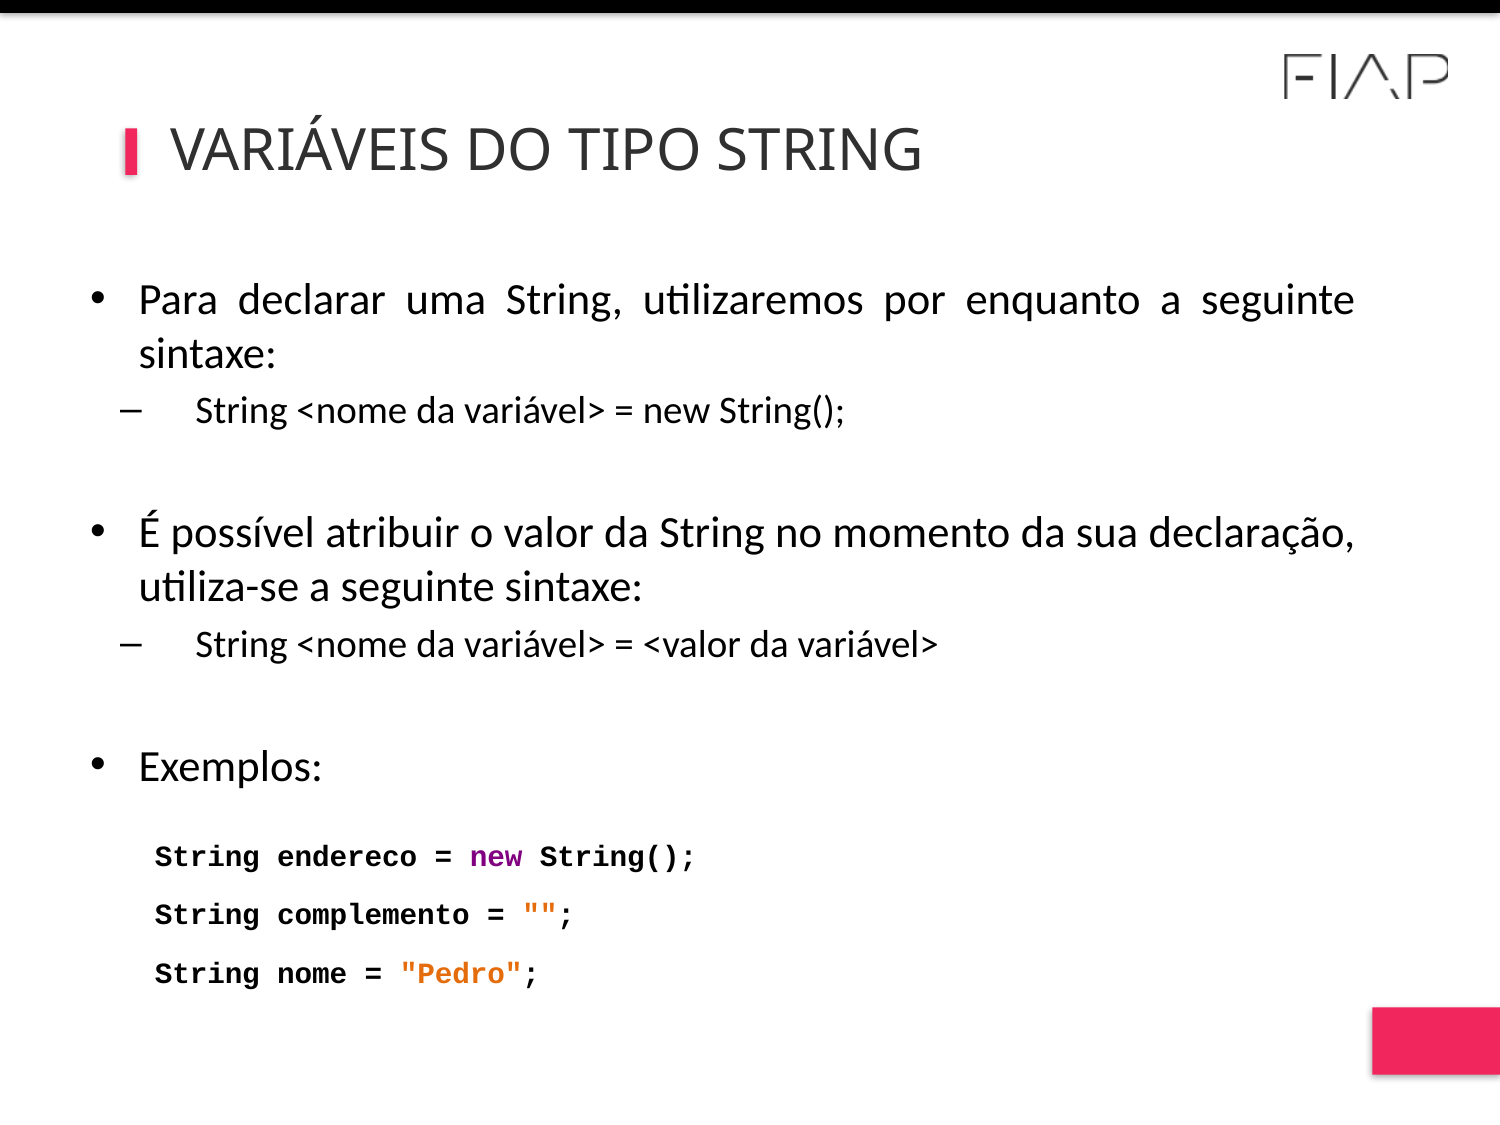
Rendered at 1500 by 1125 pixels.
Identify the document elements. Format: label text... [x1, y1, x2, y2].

list Para declarar uma String, utilizaremos por enquanto a seguinte sintaxe: String <nome da variável> = new String(); É possível atribuir o valor da String no momento da sua declaração, utiliza-se a seguinte sintaxe: String <nome da variável> = <valor da variável> Exemplos: String endereco = new String(); String complemento = ""; String nome = "Pedro"; [75, 262, 1373, 1005]
text_box [1372, 1007, 1500, 1075]
text_box [125, 128, 138, 176]
text_box [0, 0, 1500, 14]
text_box VARIÁVEIS DO TIPO STRING [155, 112, 1364, 191]
picture [1283, 53, 1449, 99]
